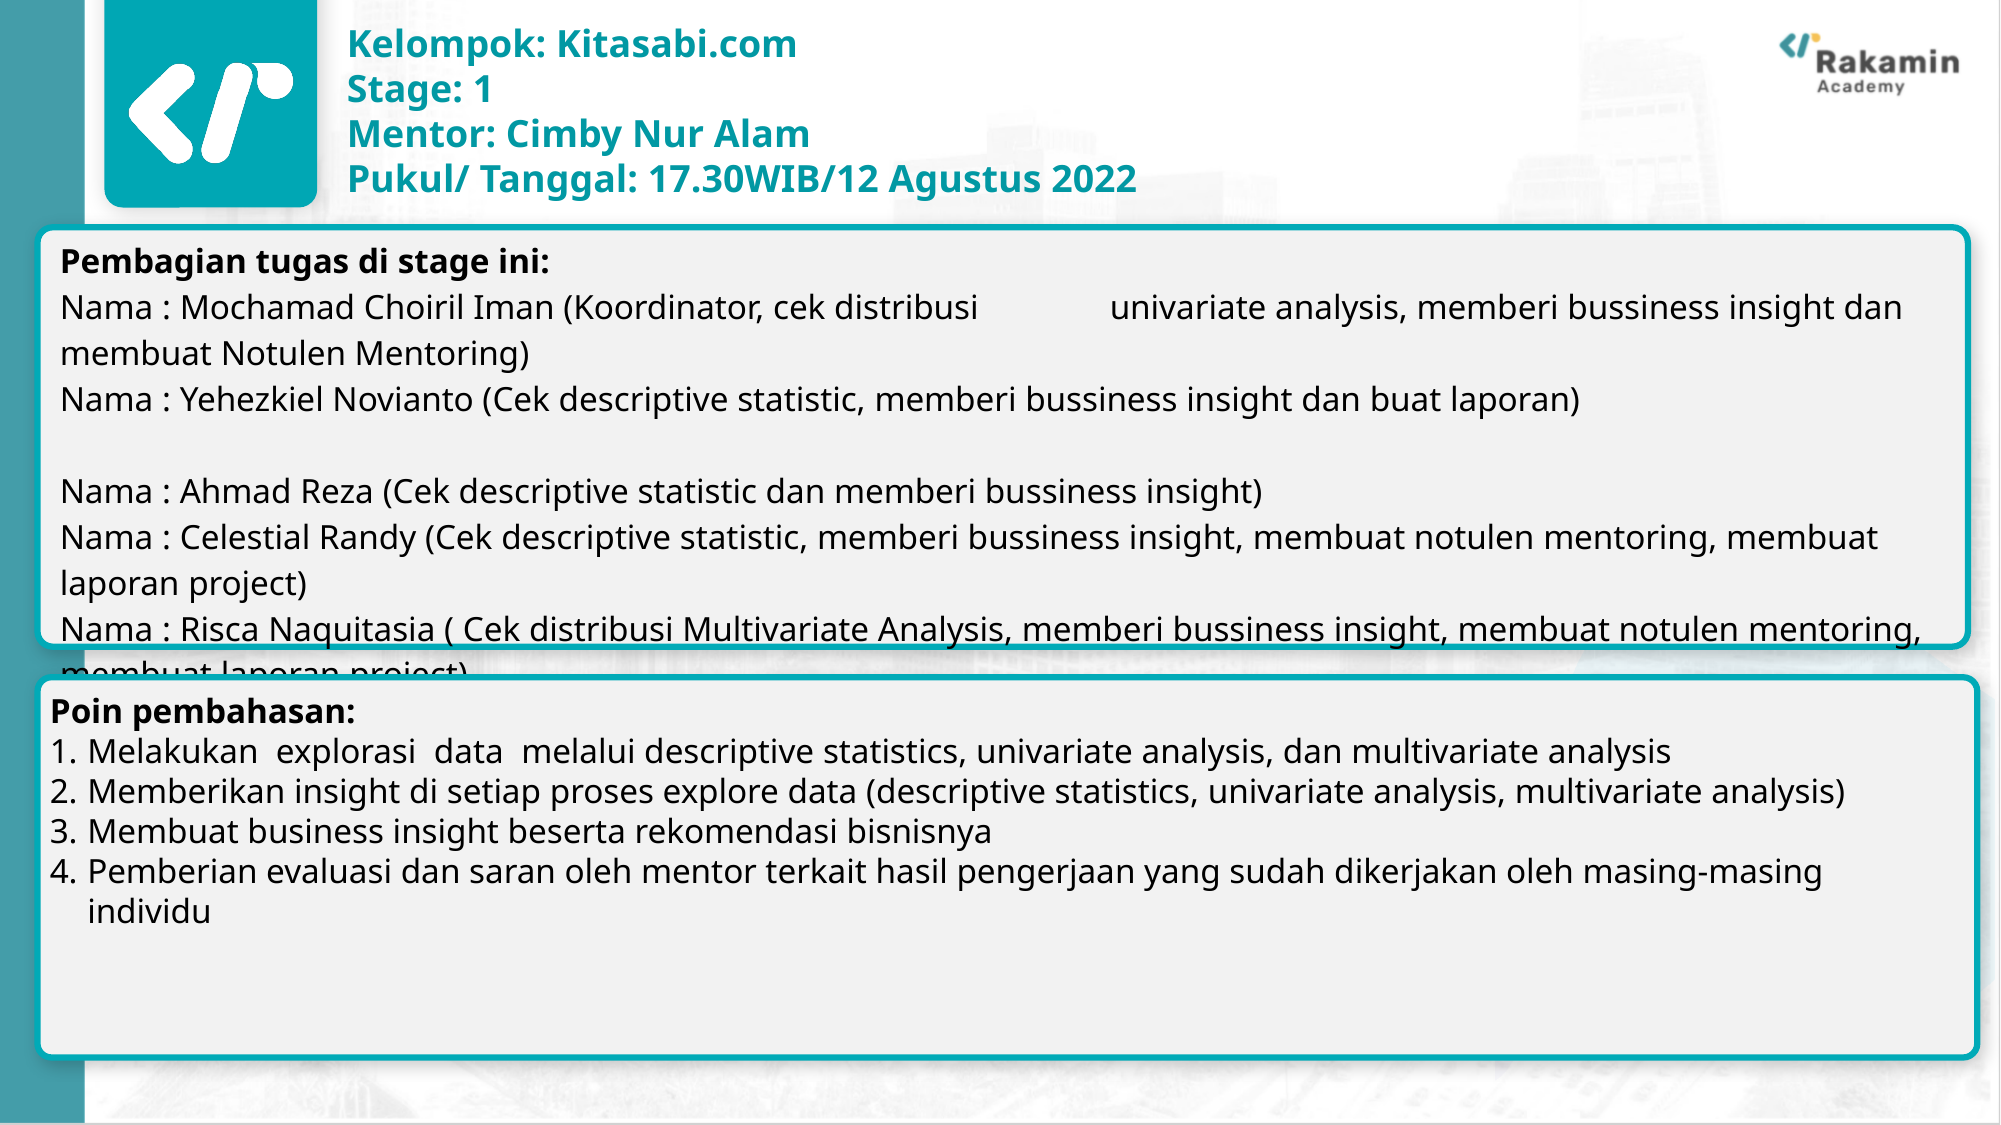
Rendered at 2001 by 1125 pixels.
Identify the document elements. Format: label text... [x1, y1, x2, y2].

text_box Kelompok: Kitasabi.com Stage: 1 Mentor: Cimby Nur Alam Pukul/ Tanggal: 17.30WIB/12 Agustus 2022 [331, 12, 1963, 215]
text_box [96, 0, 325, 208]
text_box [37, 1013, 1490, 1058]
text_box [37, 230, 1490, 647]
text_box Pembagian tugas di stage ini: Nama : Mochamad Choiril Iman (Koordinator, cek distribusi univariate analysis, memberi bussiness insight dan membuat Notulen Mentoring) Nama : Yehezkiel Novianto (Cek descriptive statistic, memberi bussiness insight dan buat laporan) Nama : Ahmad Reza (Cek descriptive statistic dan memberi bussiness insight) Nama : Celestial Randy (Cek descriptive statistic, memberi bussiness insight, membuat notulen mentoring, membuat laporan project) Nama : Risca Naquitasia ( Cek distribusi Multivariate Analysis, memberi bussiness insight, membuat notulen mentoring, membuat laporan project) Nama : Sonia Epifany Sandah (Cek distribusi univariate analysis, memberi bussiness insight, membuat notulen mentoring, membuat laporan project) Nama : Oky Hariawan ( Cek distribusi Multivariate Analysis dan memberi bussiness insight) [44, 227, 1970, 621]
picture [0, 0, 2001, 1125]
text_box Poin pembahasan: Melakukan explorasi data melalui descriptive statistics, univariate analysis, dan multivariate analysis Memberikan insight di setiap proses explore data (descriptive statistics, univariate analysis, multivariate analysis) Membuat business insight beserta rekomendasi bisnisnya Pemberian evaluasi dan saran oleh mentor terkait hasil pengerjaan yang sudah dikerjakan oleh masing-masing individu [34, 677, 1490, 1013]
